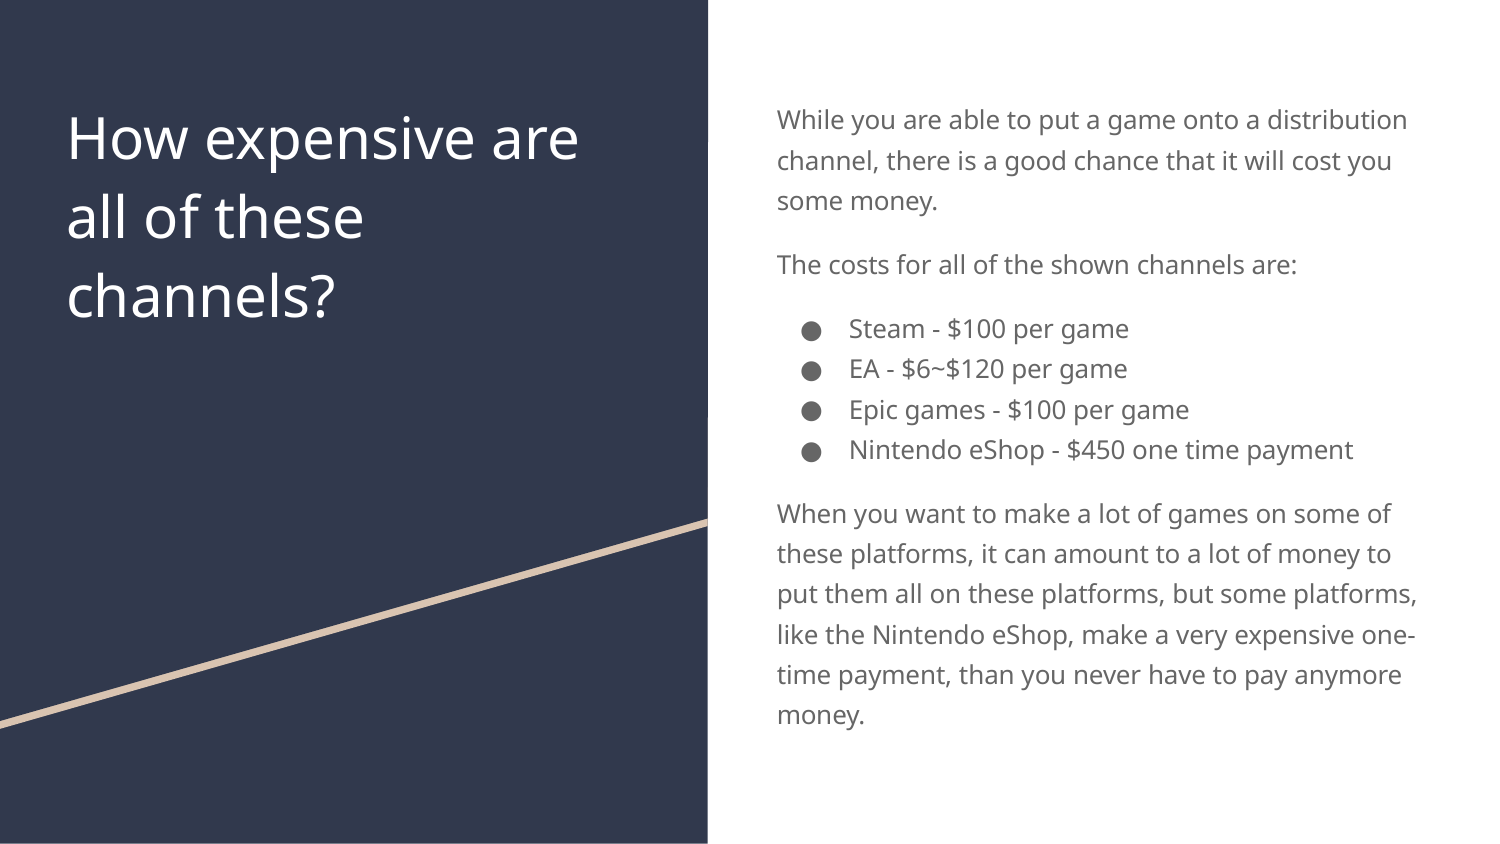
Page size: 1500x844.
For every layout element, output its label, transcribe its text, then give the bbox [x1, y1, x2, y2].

list While you are able to put a game onto a distribution channel, there is a good chance that it will cost you some money. The costs for all of the shown channels are: Steam - $100 per game EA - $6~$120 per game Epic games - $100 per game Nintendo eShop - $450 one time payment When you want to make a lot of games on some of these platforms, it can amount to a lot of money to put them all on these platforms, but some platforms, like the Nintendo eShop, make a very expensive one-time payment, than you never have to pay anymore money. [761, 82, 1446, 755]
title How expensive are all of these channels? [51, 82, 660, 494]
